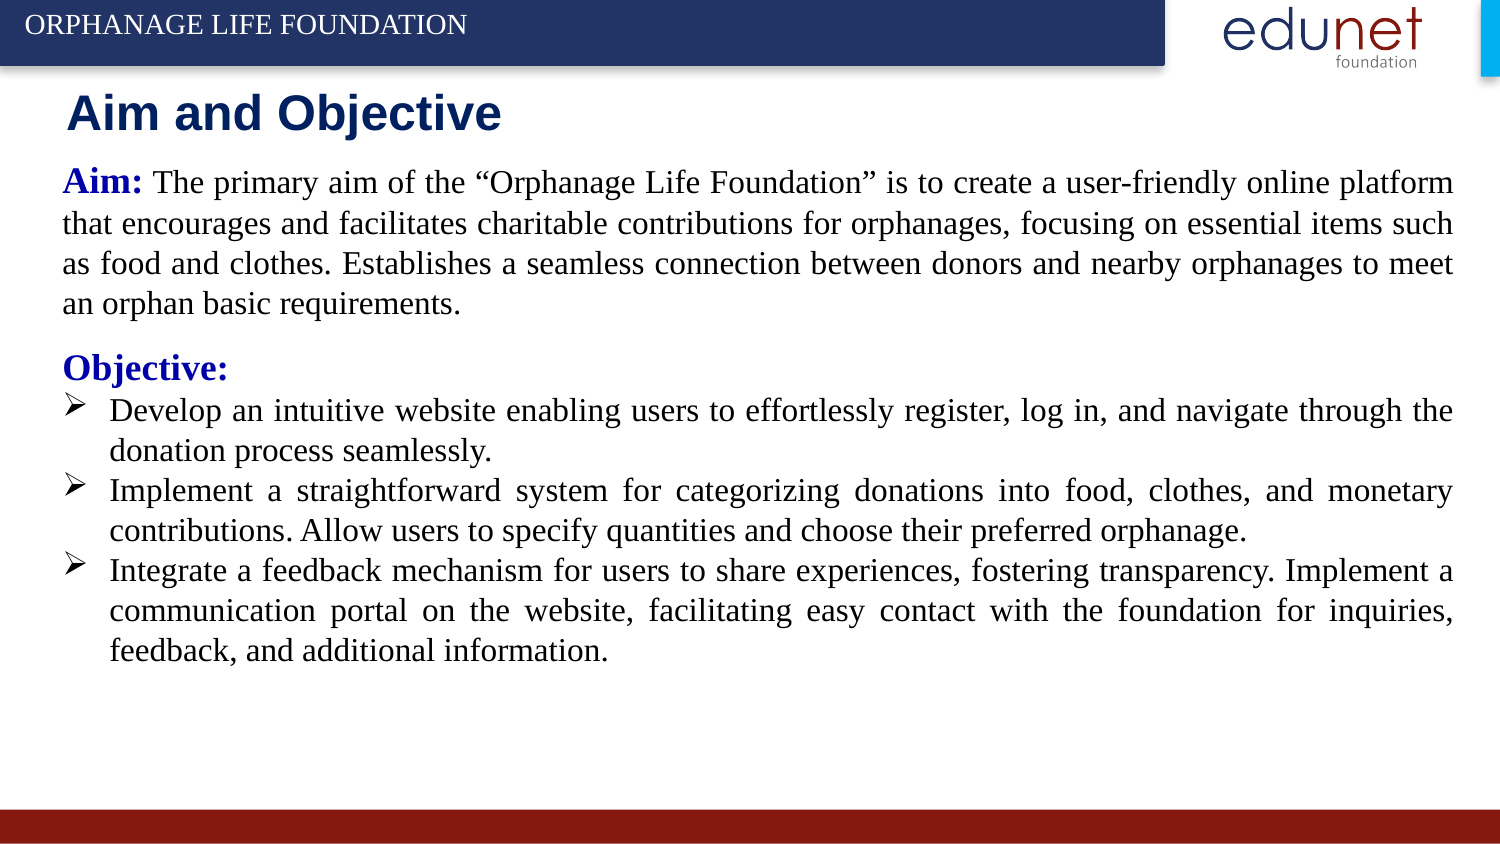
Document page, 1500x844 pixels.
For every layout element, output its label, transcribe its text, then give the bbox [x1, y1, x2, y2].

text_box Aim: The primary aim of the “Orphanage Life Foundation” is to create a user-friendly online platform that encourages and facilitates charitable contributions for orphanages, focusing on essential items such as food and clothes. Establishes a seamless connection between donors and nearby orphanages to meet an orphan basic requirements. Objective: Develop an intuitive website enabling users to effortlessly register, log in, and navigate through the donation process seamlessly. Implement a straightforward system for categorizing donations into food, clothes, and monetary contributions. Allow users to specify quantities and choose their preferred orphanage. Integrate a feedback mechanism for users to share experiences, fostering transparency. Implement a communication portal on the website, facilitating easy contact with the foundation for inquiries, feedback, and additional information. [46, 147, 1473, 832]
title Aim and Objective [51, 72, 1449, 147]
picture [1219, 4, 1424, 72]
text_box ORPHANAGE LIFE FOUNDATION [0, 0, 494, 46]
